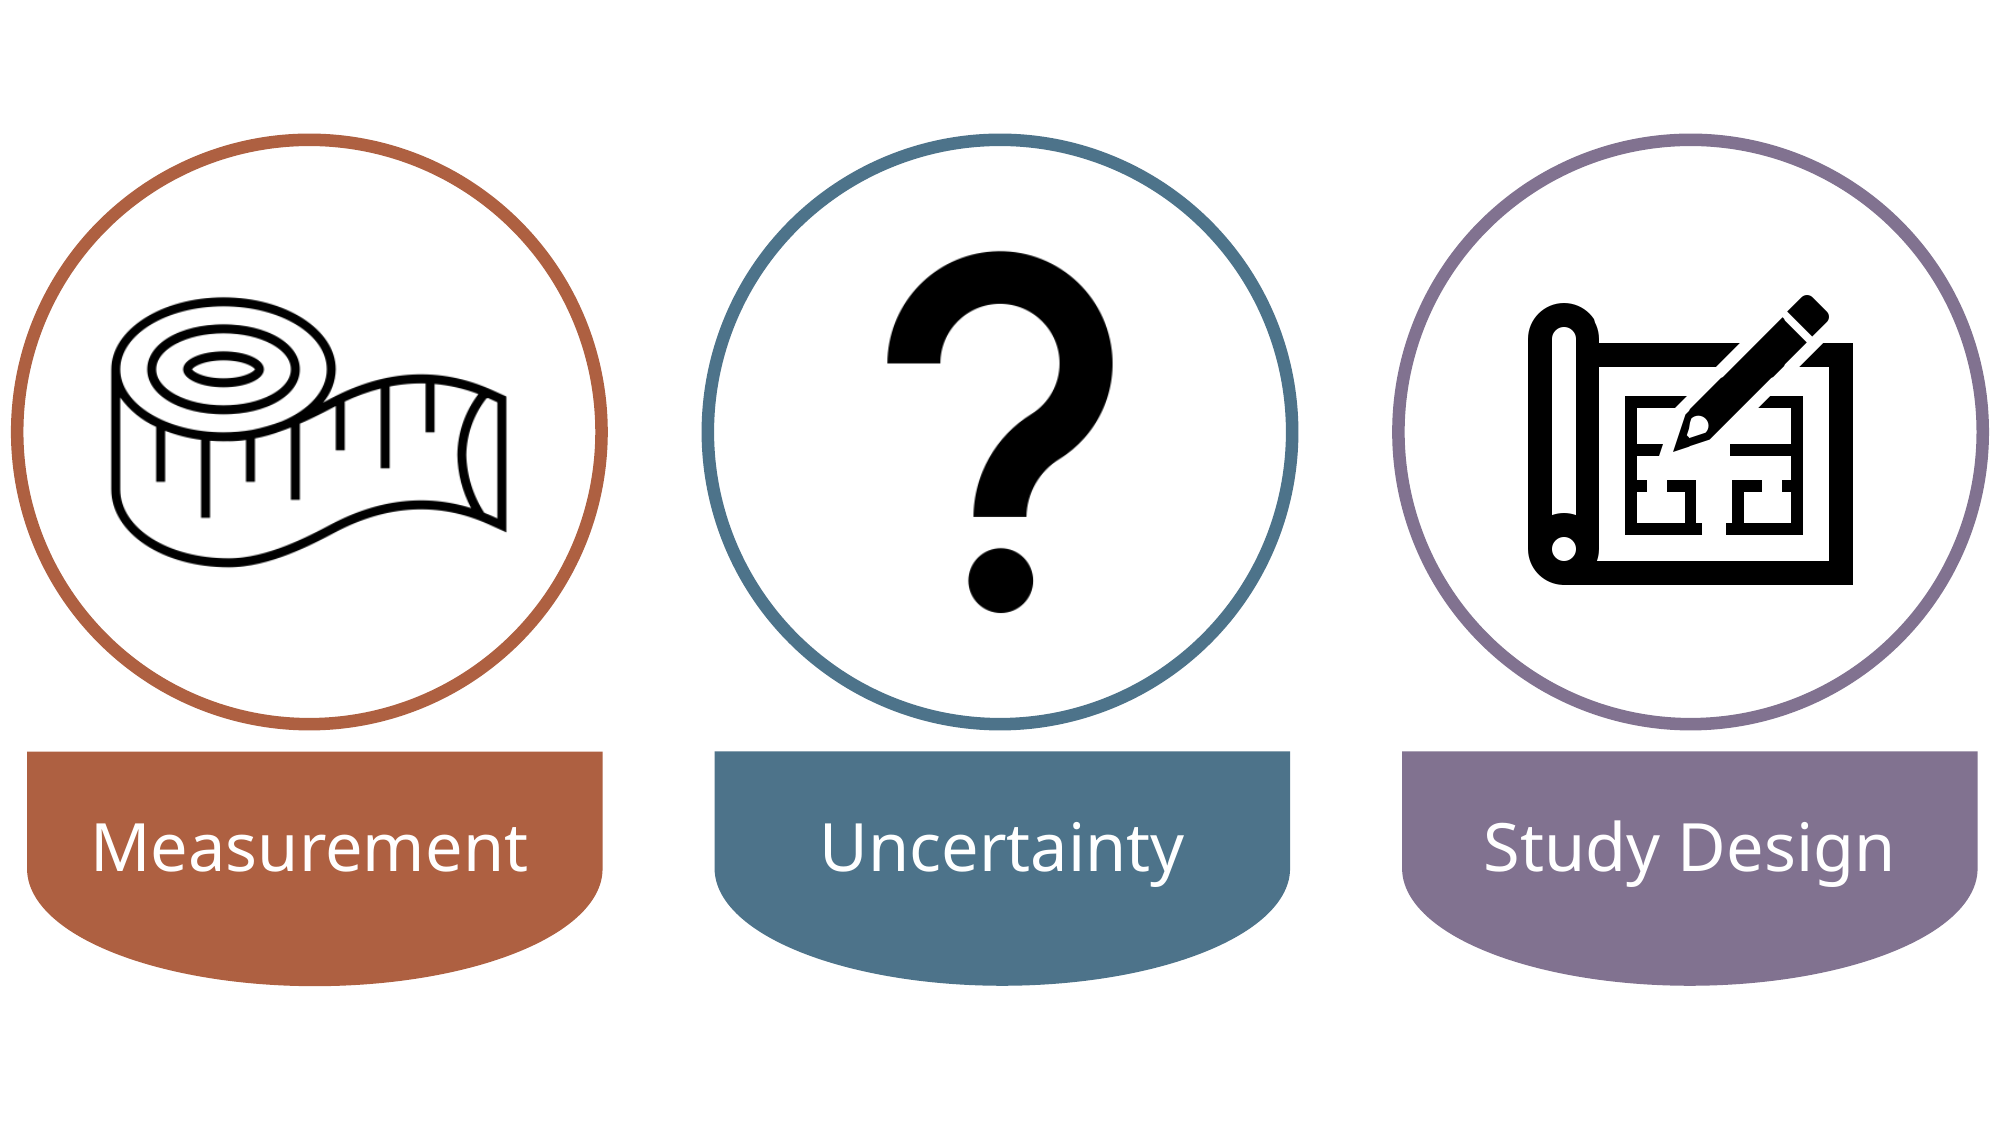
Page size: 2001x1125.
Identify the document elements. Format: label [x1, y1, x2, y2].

text_box [1398, 139, 1983, 985]
text_box [17, 139, 602, 986]
text_box [707, 139, 1293, 985]
